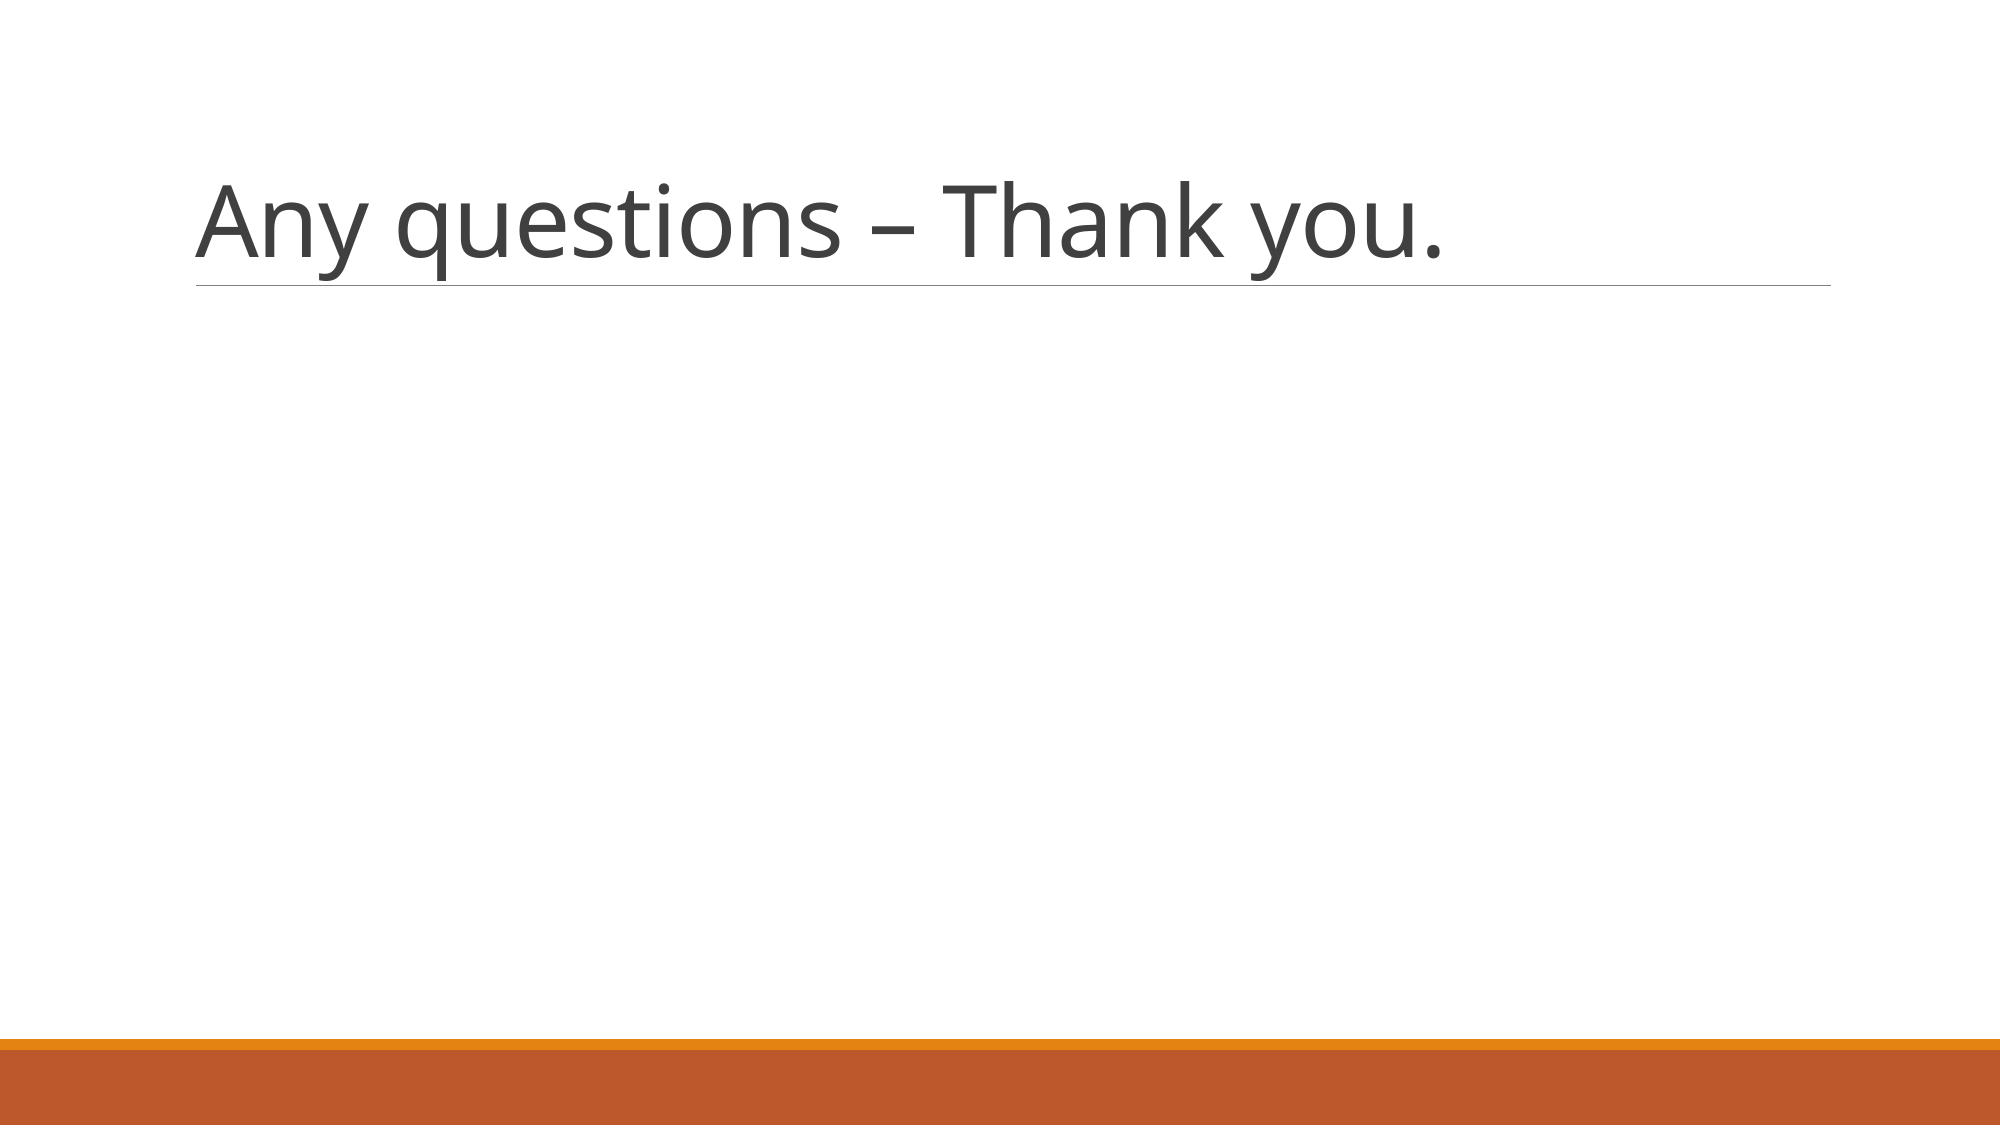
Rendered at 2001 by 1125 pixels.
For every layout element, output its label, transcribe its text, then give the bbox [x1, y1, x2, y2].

title Any questions – Thank you. [180, 47, 1830, 285]
